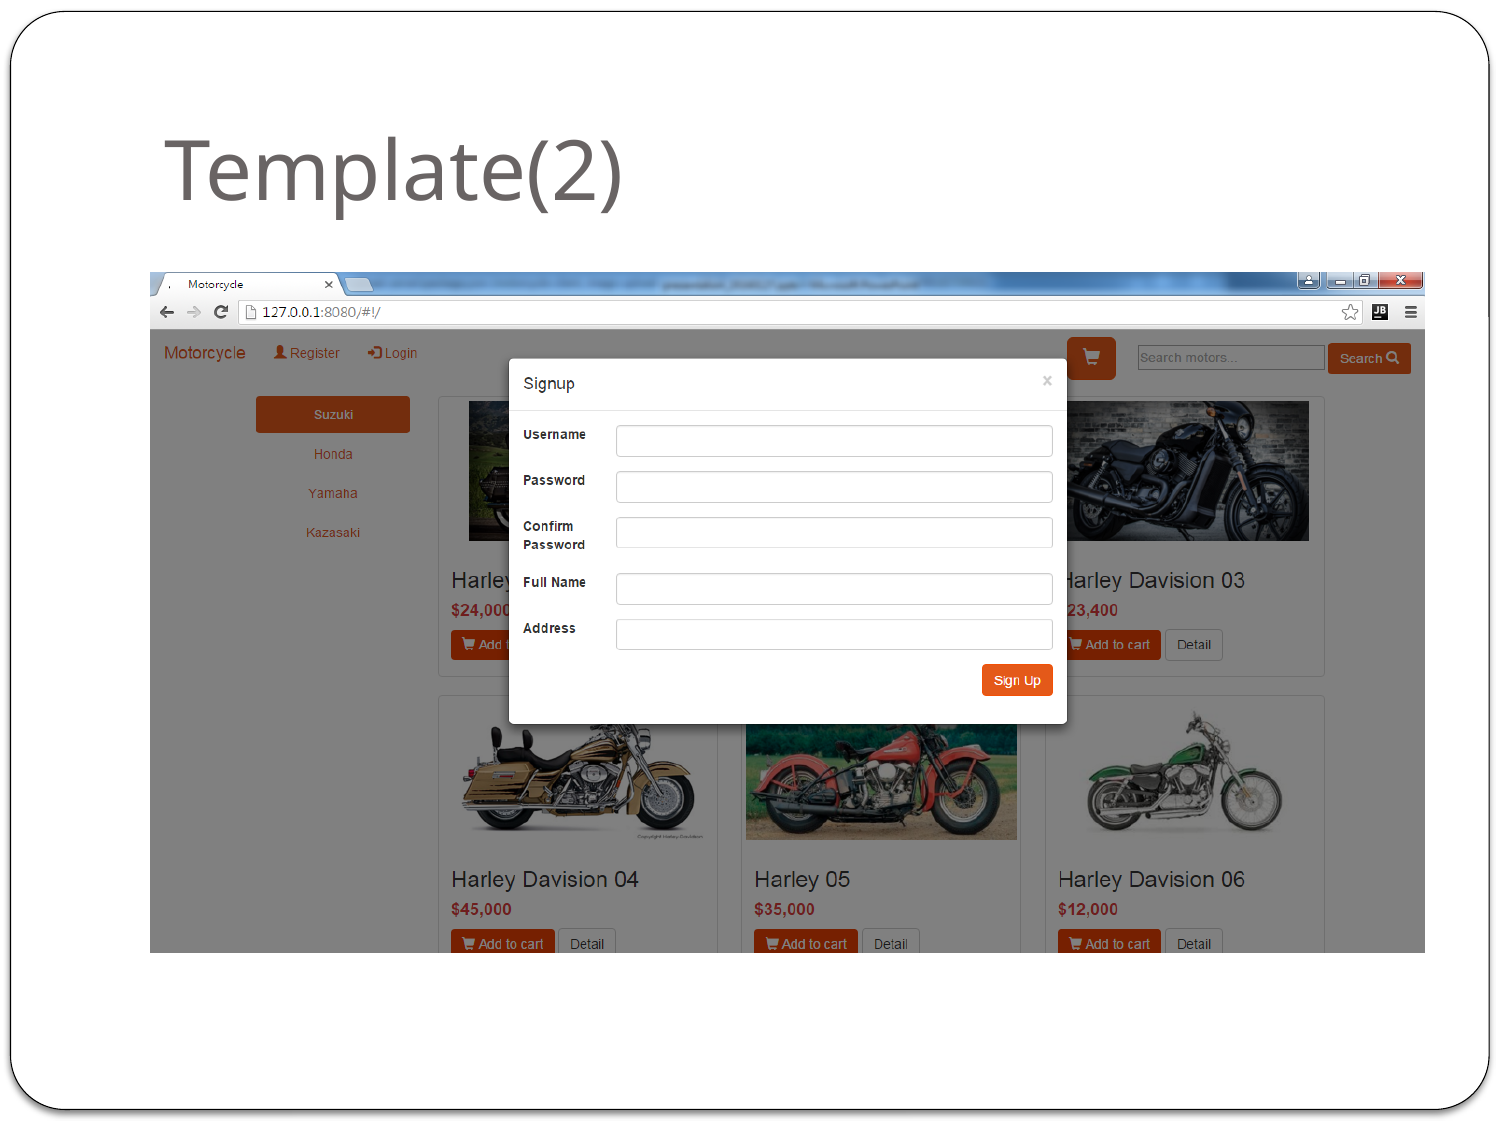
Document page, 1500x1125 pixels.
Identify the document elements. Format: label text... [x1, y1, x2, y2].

title Template(2) [150, 45, 1425, 233]
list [149, 272, 1426, 953]
